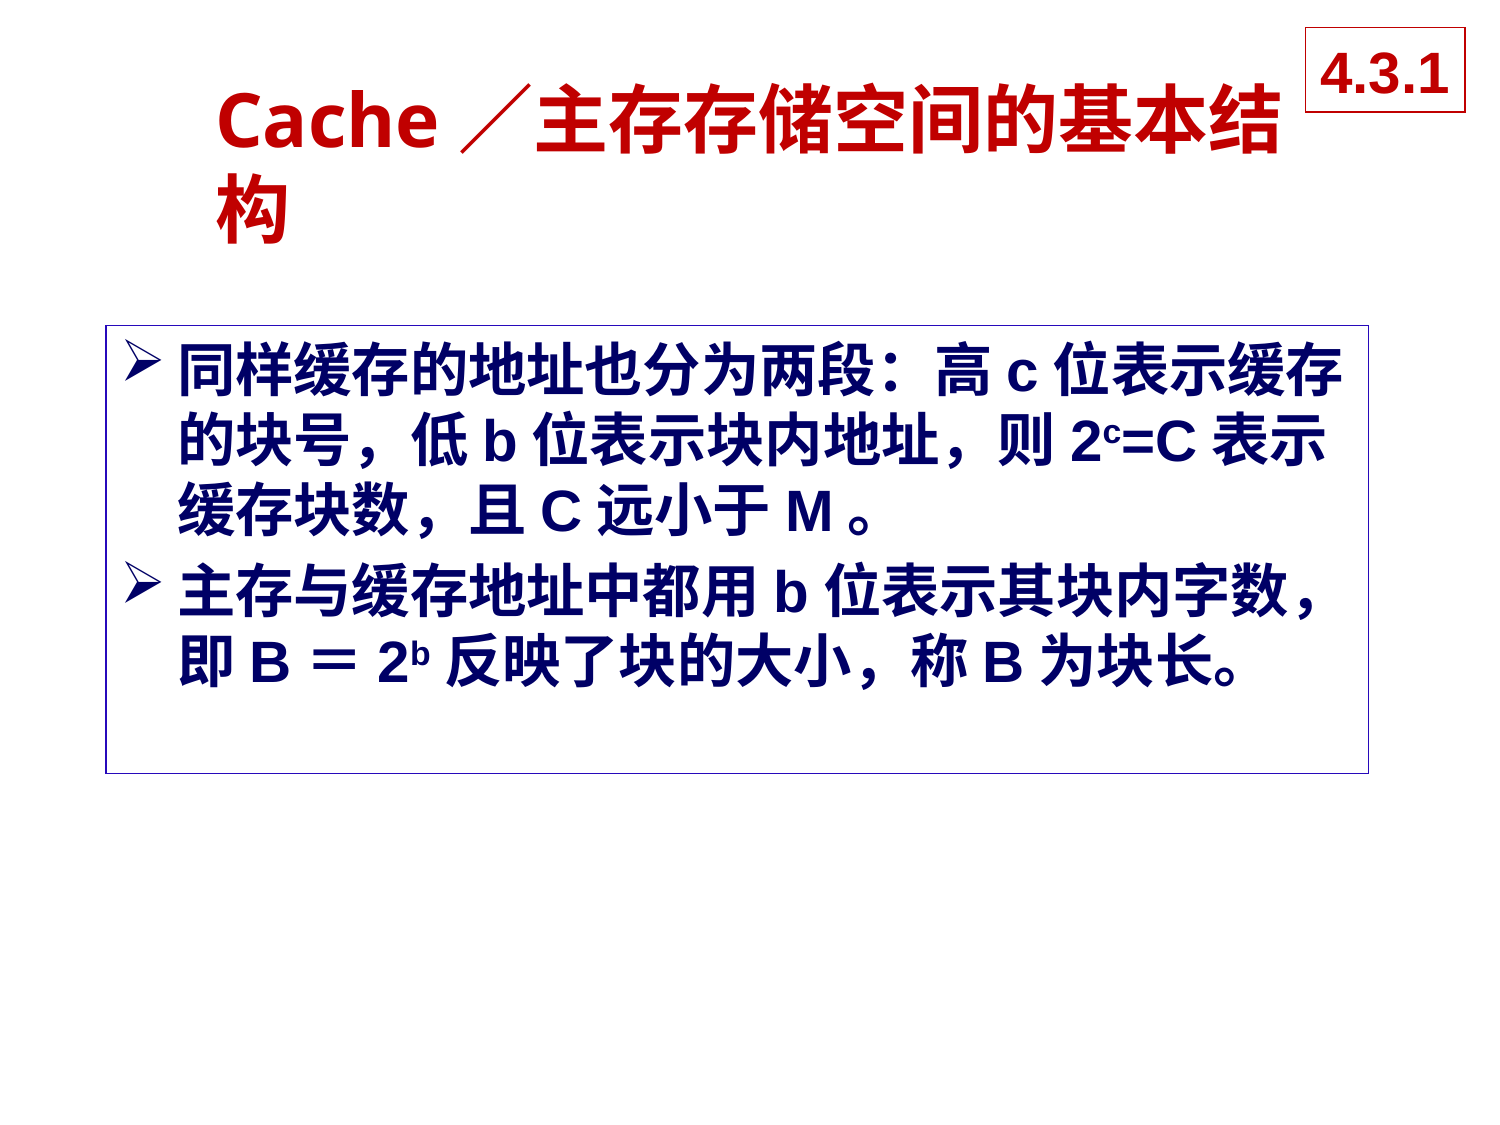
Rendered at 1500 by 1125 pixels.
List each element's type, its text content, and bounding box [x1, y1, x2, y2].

title Cache／主存存储空间的基本结构 [200, 99, 1361, 227]
text_box 4.3.1 [1305, 27, 1466, 113]
list 同样缓存的地址也分为两段：高c位表示缓存的块号，低b位表示块内地址，则2c=C表示缓存块数，且C远小于M。 主存与缓存地址中都用b位表示其块内字数，即B＝2b反映了块的大小，称B为块长。 [105, 325, 1369, 774]
